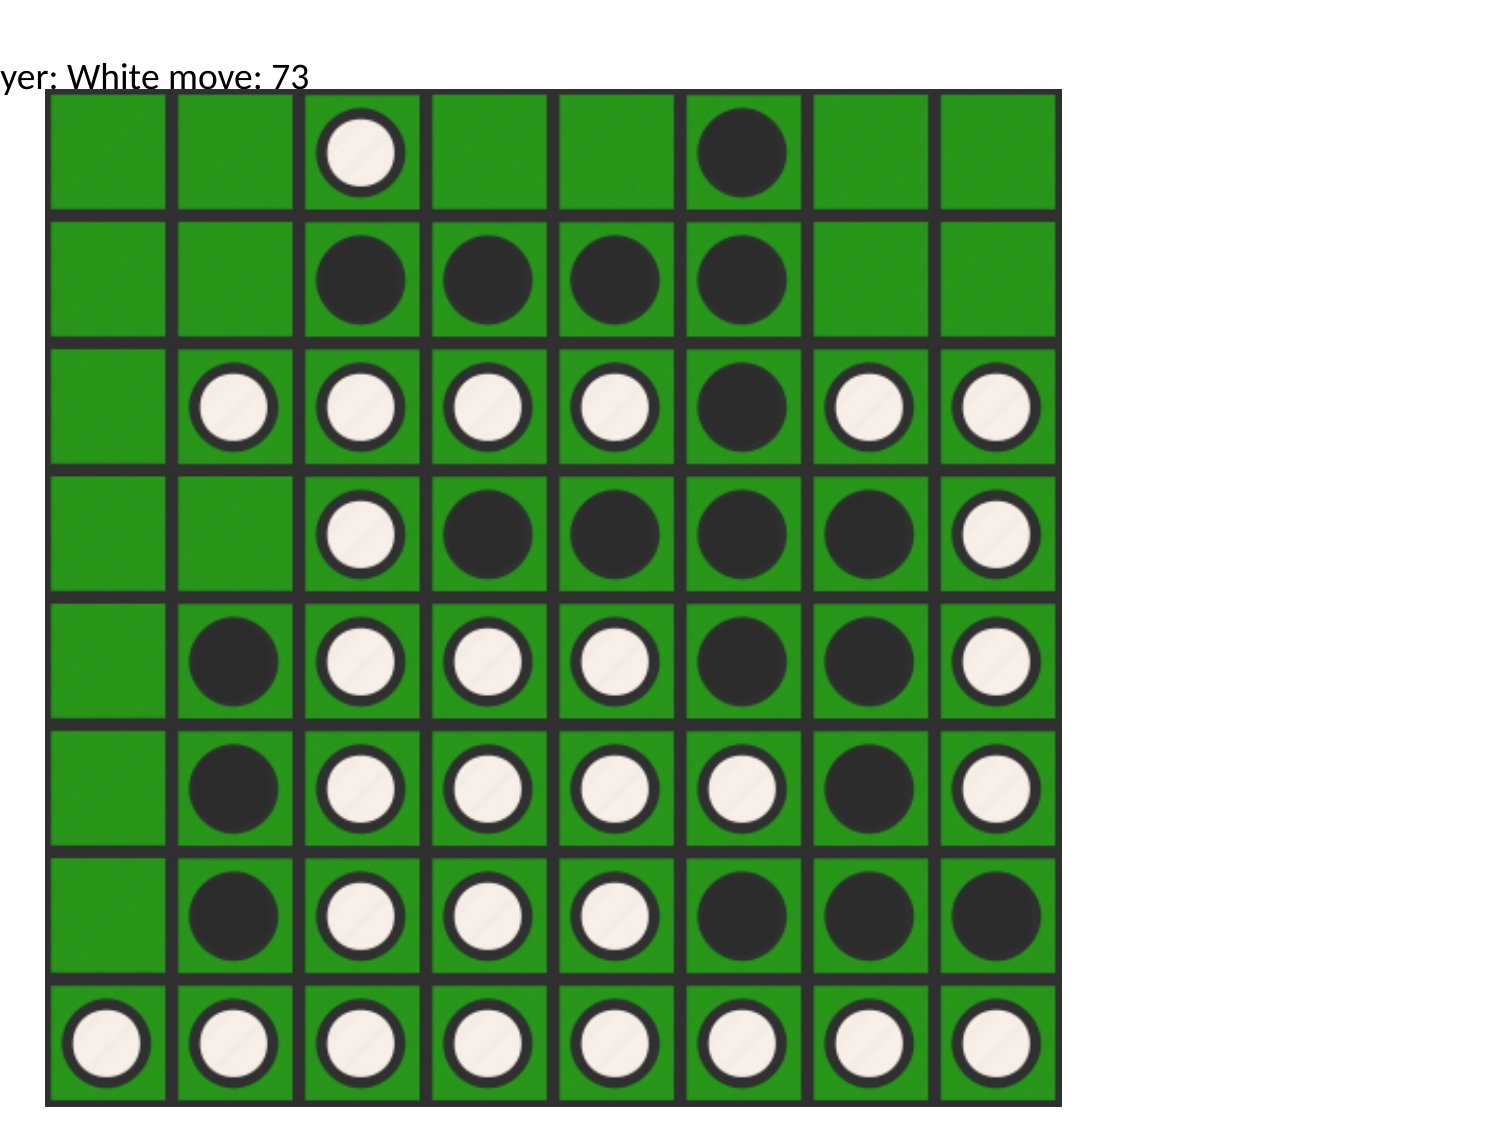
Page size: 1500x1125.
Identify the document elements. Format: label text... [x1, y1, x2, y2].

text_box turn: 44 player: White move: 73 [0, 44, 325, 105]
picture [44, 89, 1062, 1107]
